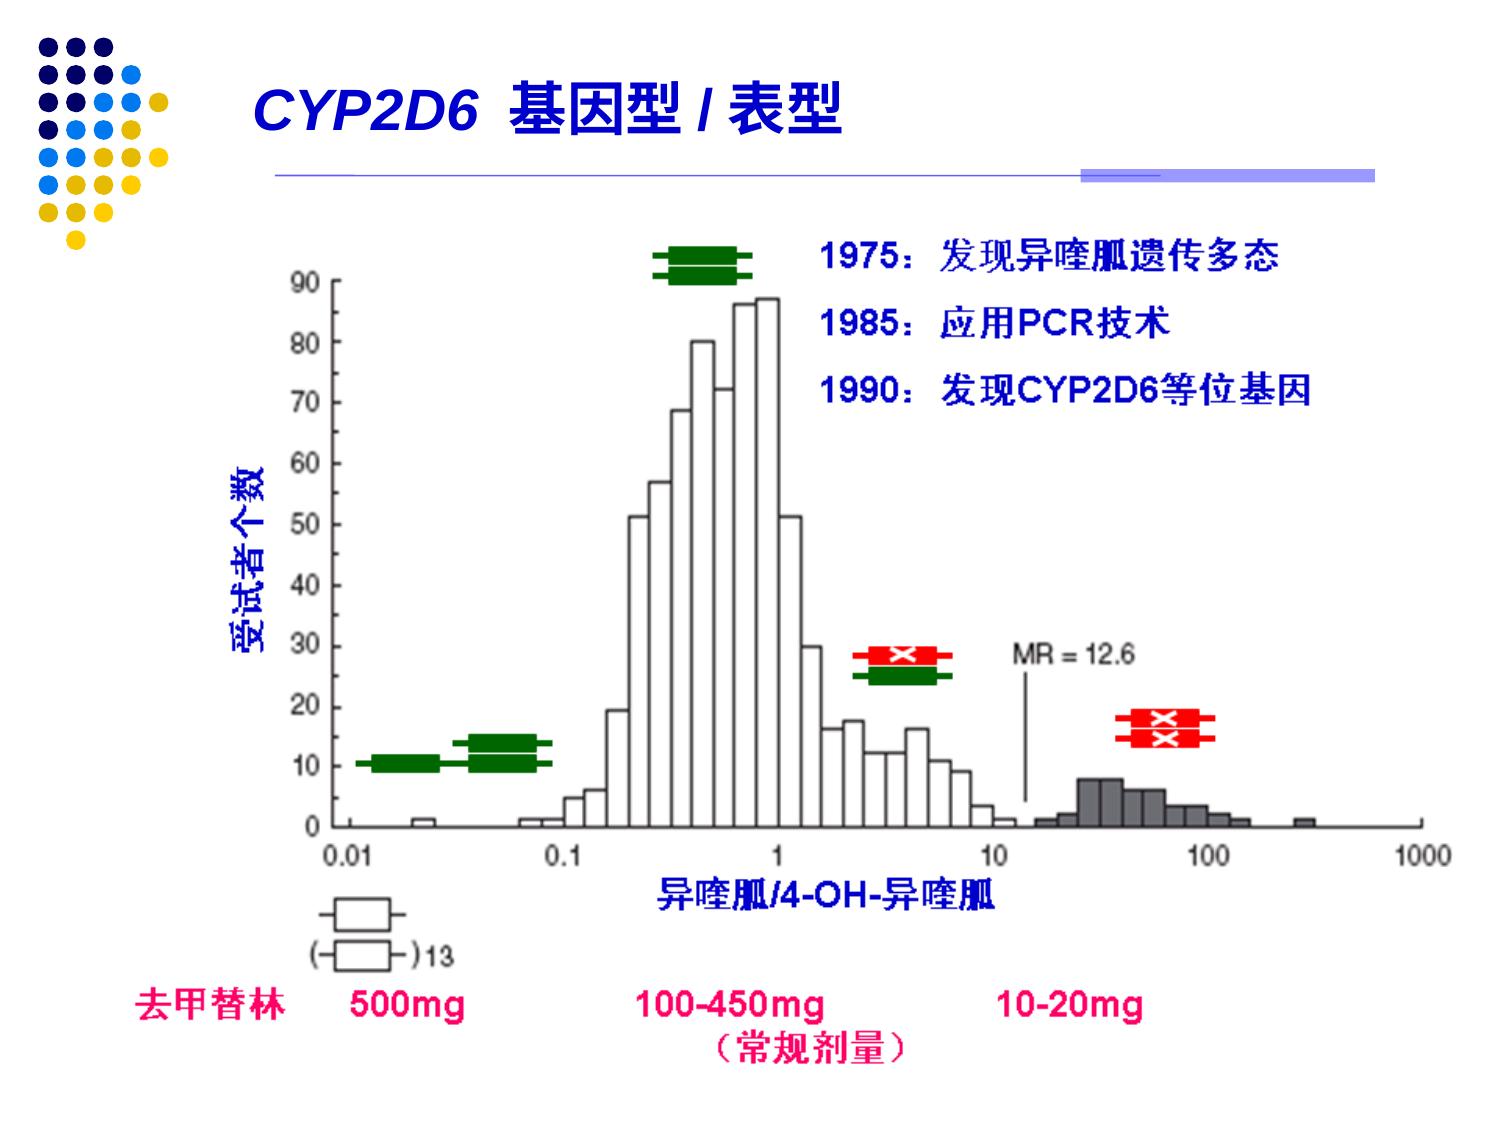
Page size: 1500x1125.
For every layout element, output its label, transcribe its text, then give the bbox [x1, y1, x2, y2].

text_box CYP2D6 基因型/表型 [237, 64, 1470, 150]
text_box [123, 209, 1476, 1079]
